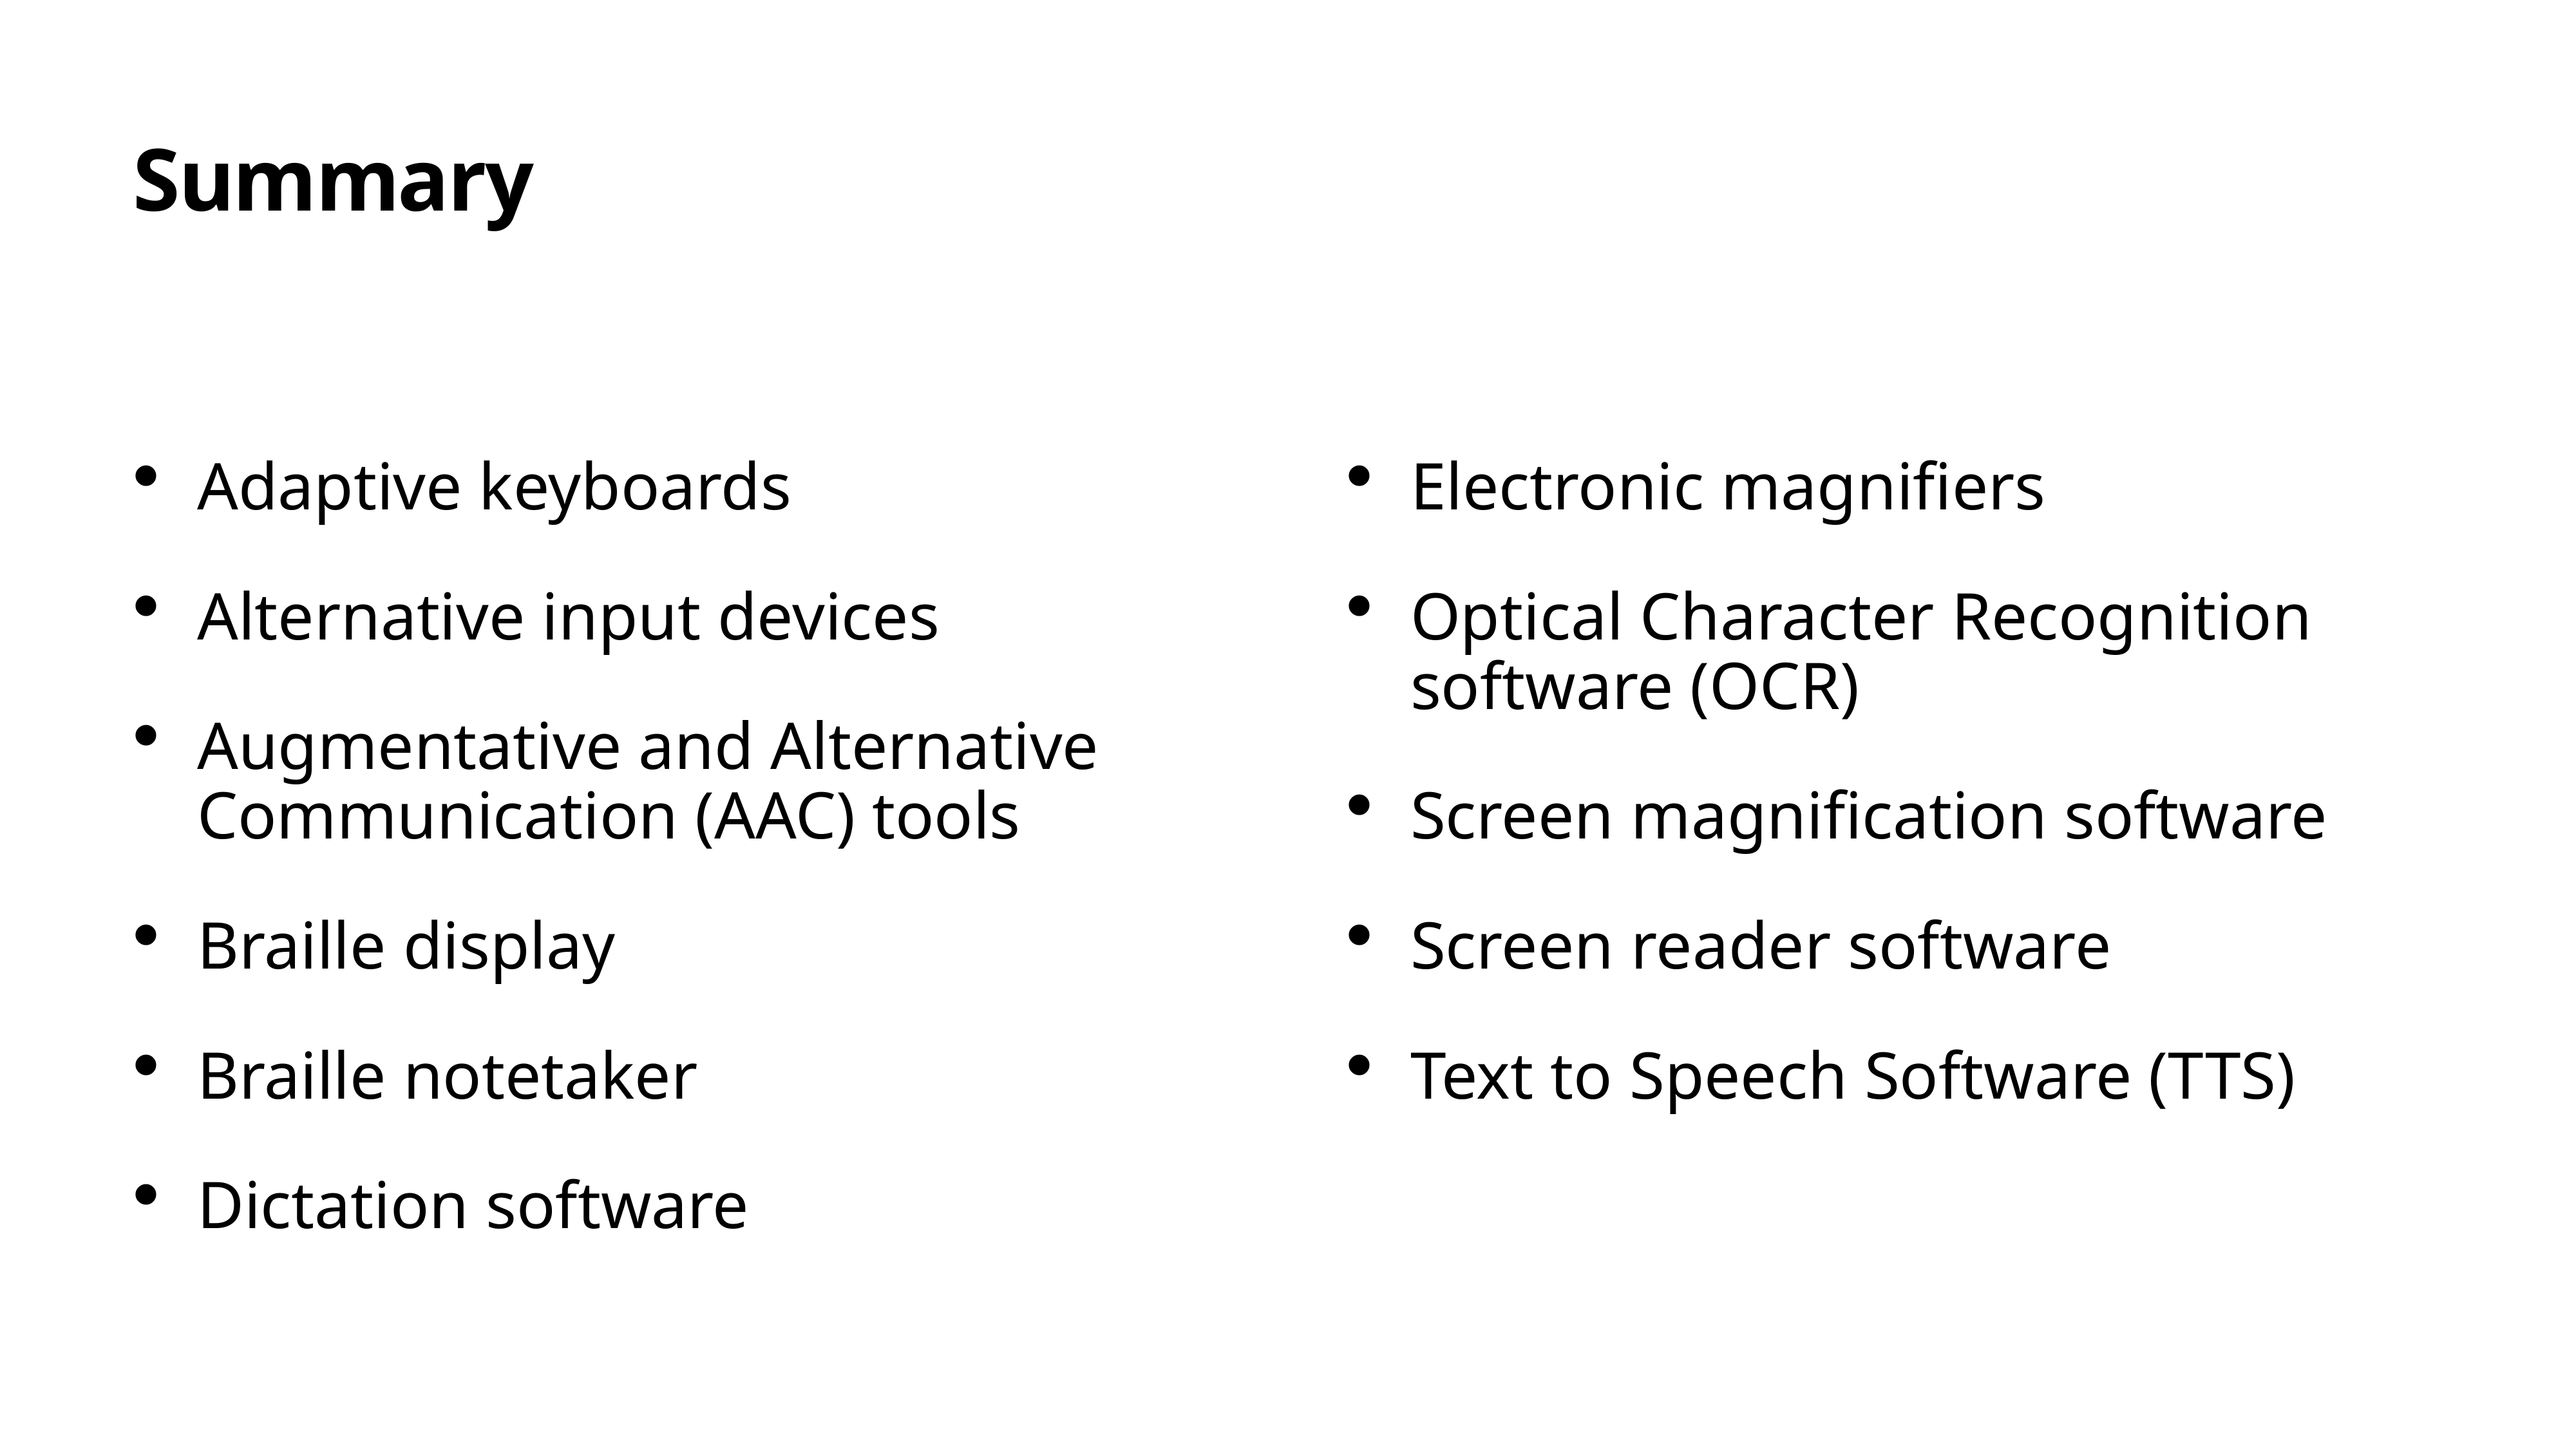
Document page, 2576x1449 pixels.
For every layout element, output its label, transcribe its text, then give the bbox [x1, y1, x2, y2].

list Adaptive keyboards Alternative input devices Augmentative and Alternative Communication (AAC) tools Braille display Braille notetaker Dictation software Electronic magnifiers Optical Character Recognition software (OCR) Screen magnification software Screen reader software Text to Speech Software (TTS) [127, 448, 2449, 1321]
